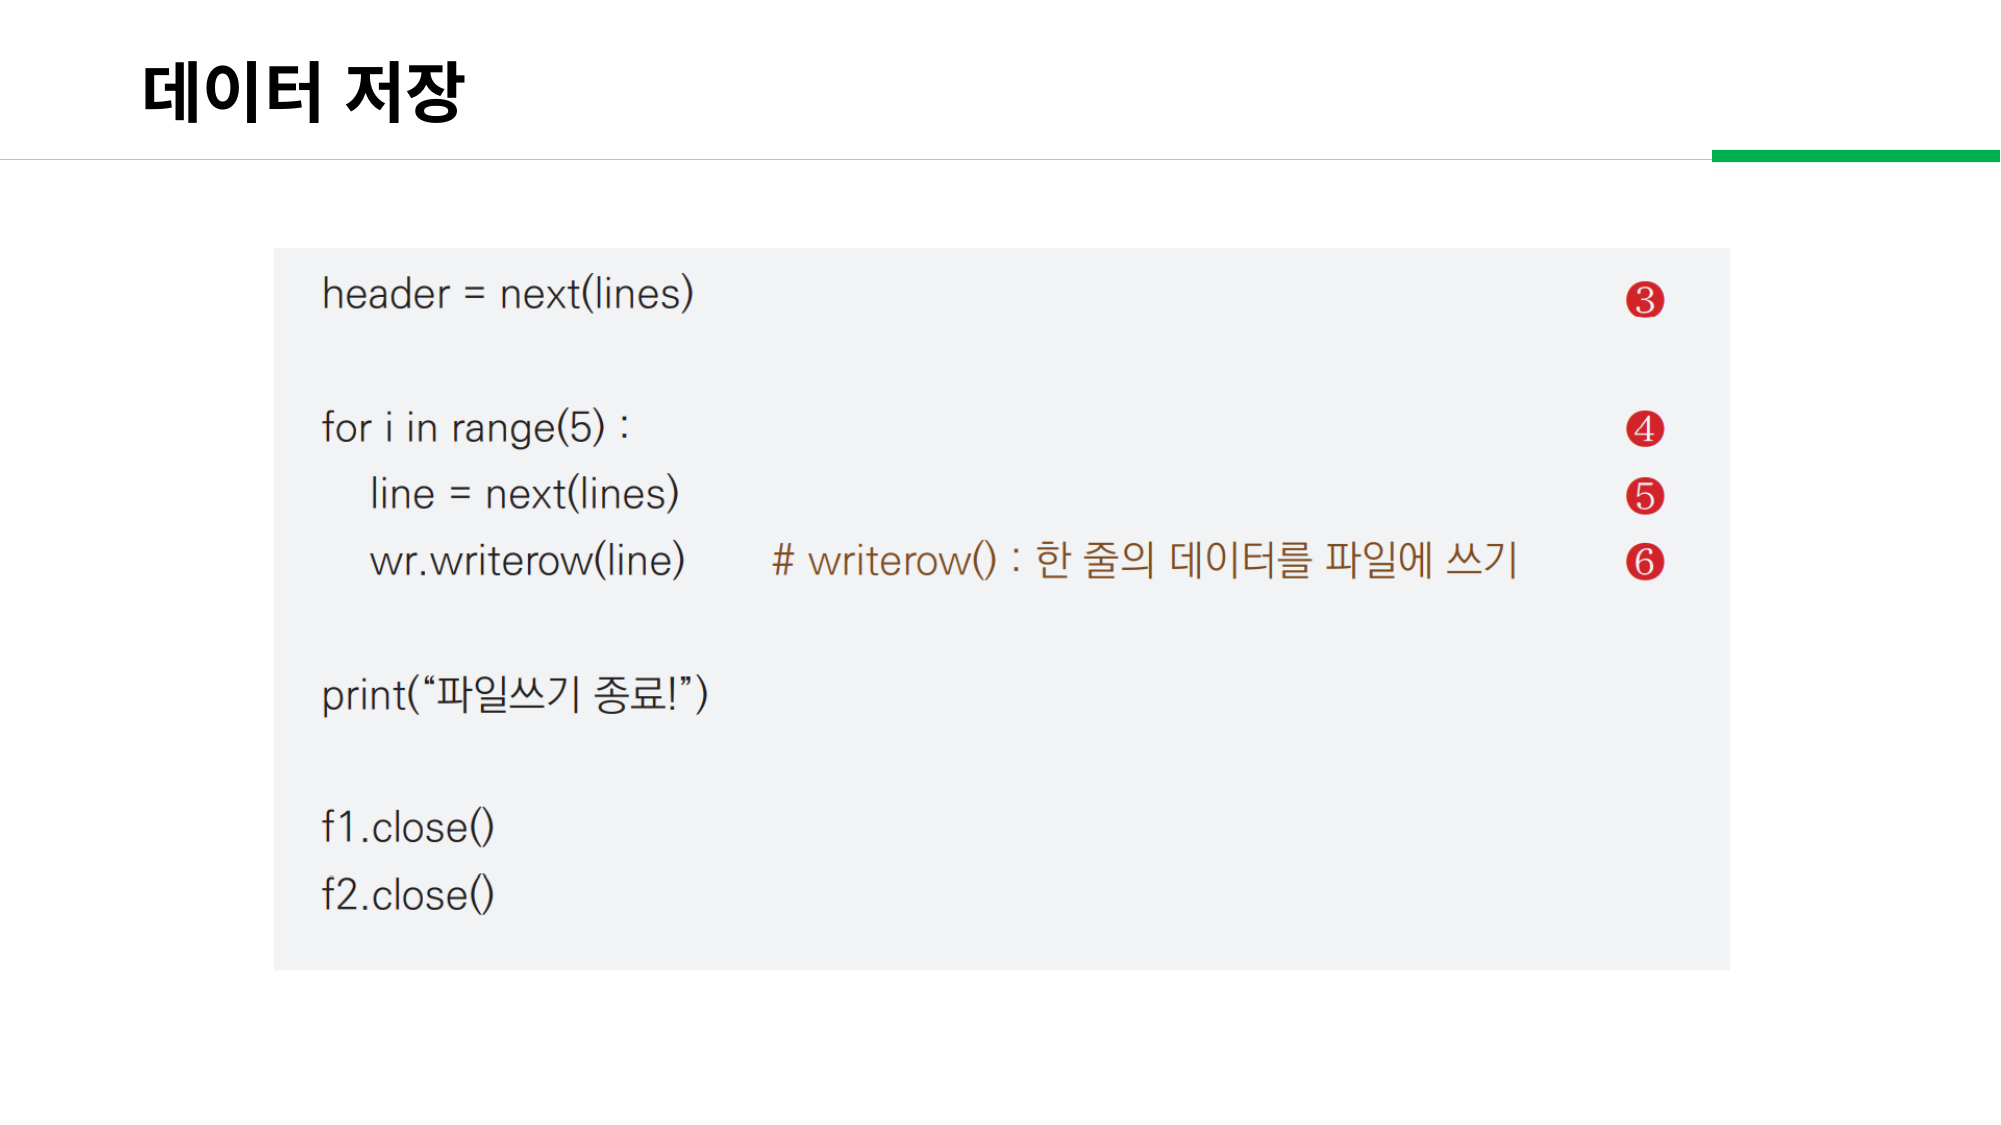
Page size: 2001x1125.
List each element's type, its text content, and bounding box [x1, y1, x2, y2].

picture [254, 248, 1746, 986]
text_box [1711, 149, 2000, 159]
text_box 데이터 저장 [126, 43, 1587, 139]
